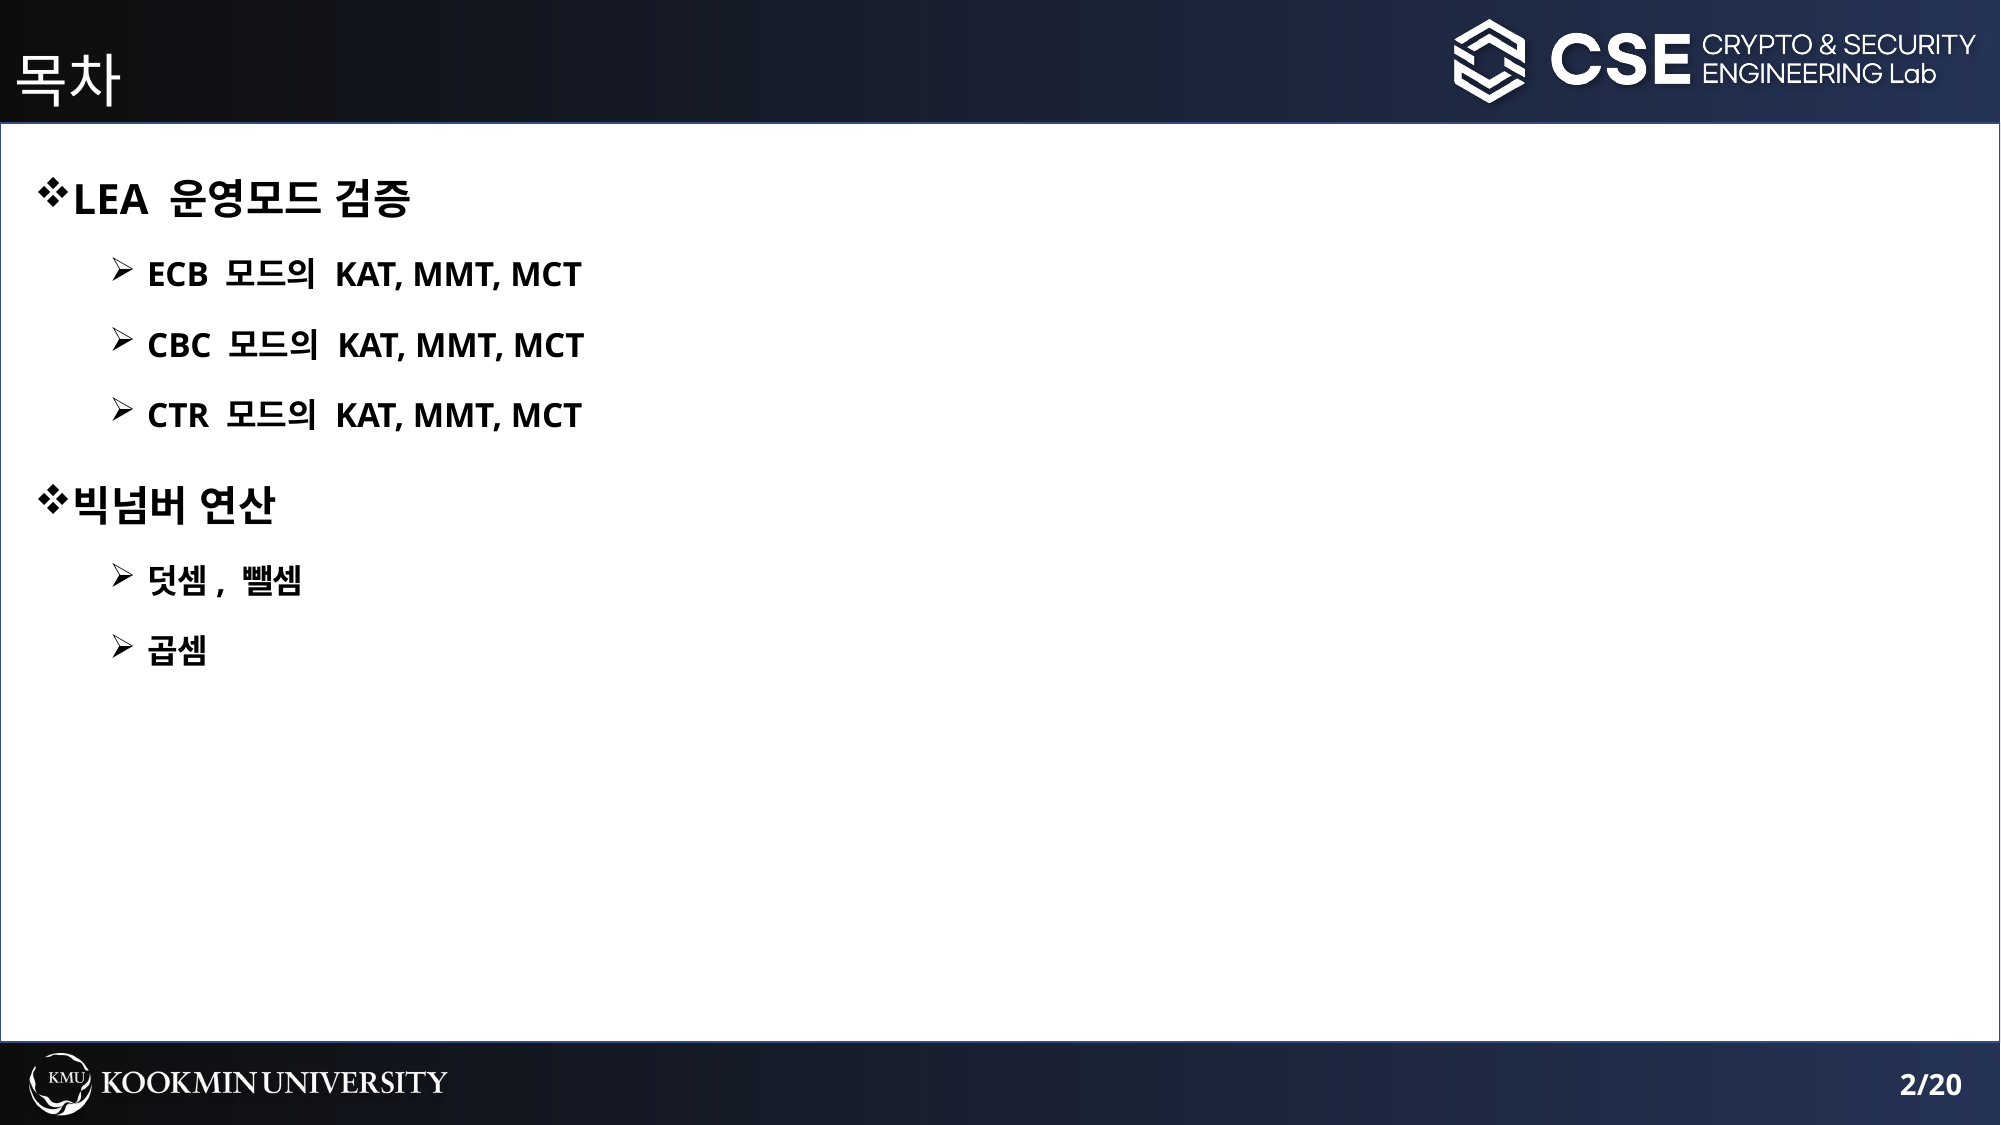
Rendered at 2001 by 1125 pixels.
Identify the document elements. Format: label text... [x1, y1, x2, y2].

picture [1771, 19, 1978, 103]
text_box [26, 149, 1974, 1012]
title 목차 [0, 18, 1771, 140]
list LEA 운영모드 검증 ECB 모드의 KAT, MMT, MCT CBC 모드의 KAT, MMT, MCT CTR 모드의 KAT, MMT, MCT 빅넘버 연산 덧셈, 뺄셈 곱셈 [19, 140, 1981, 1024]
